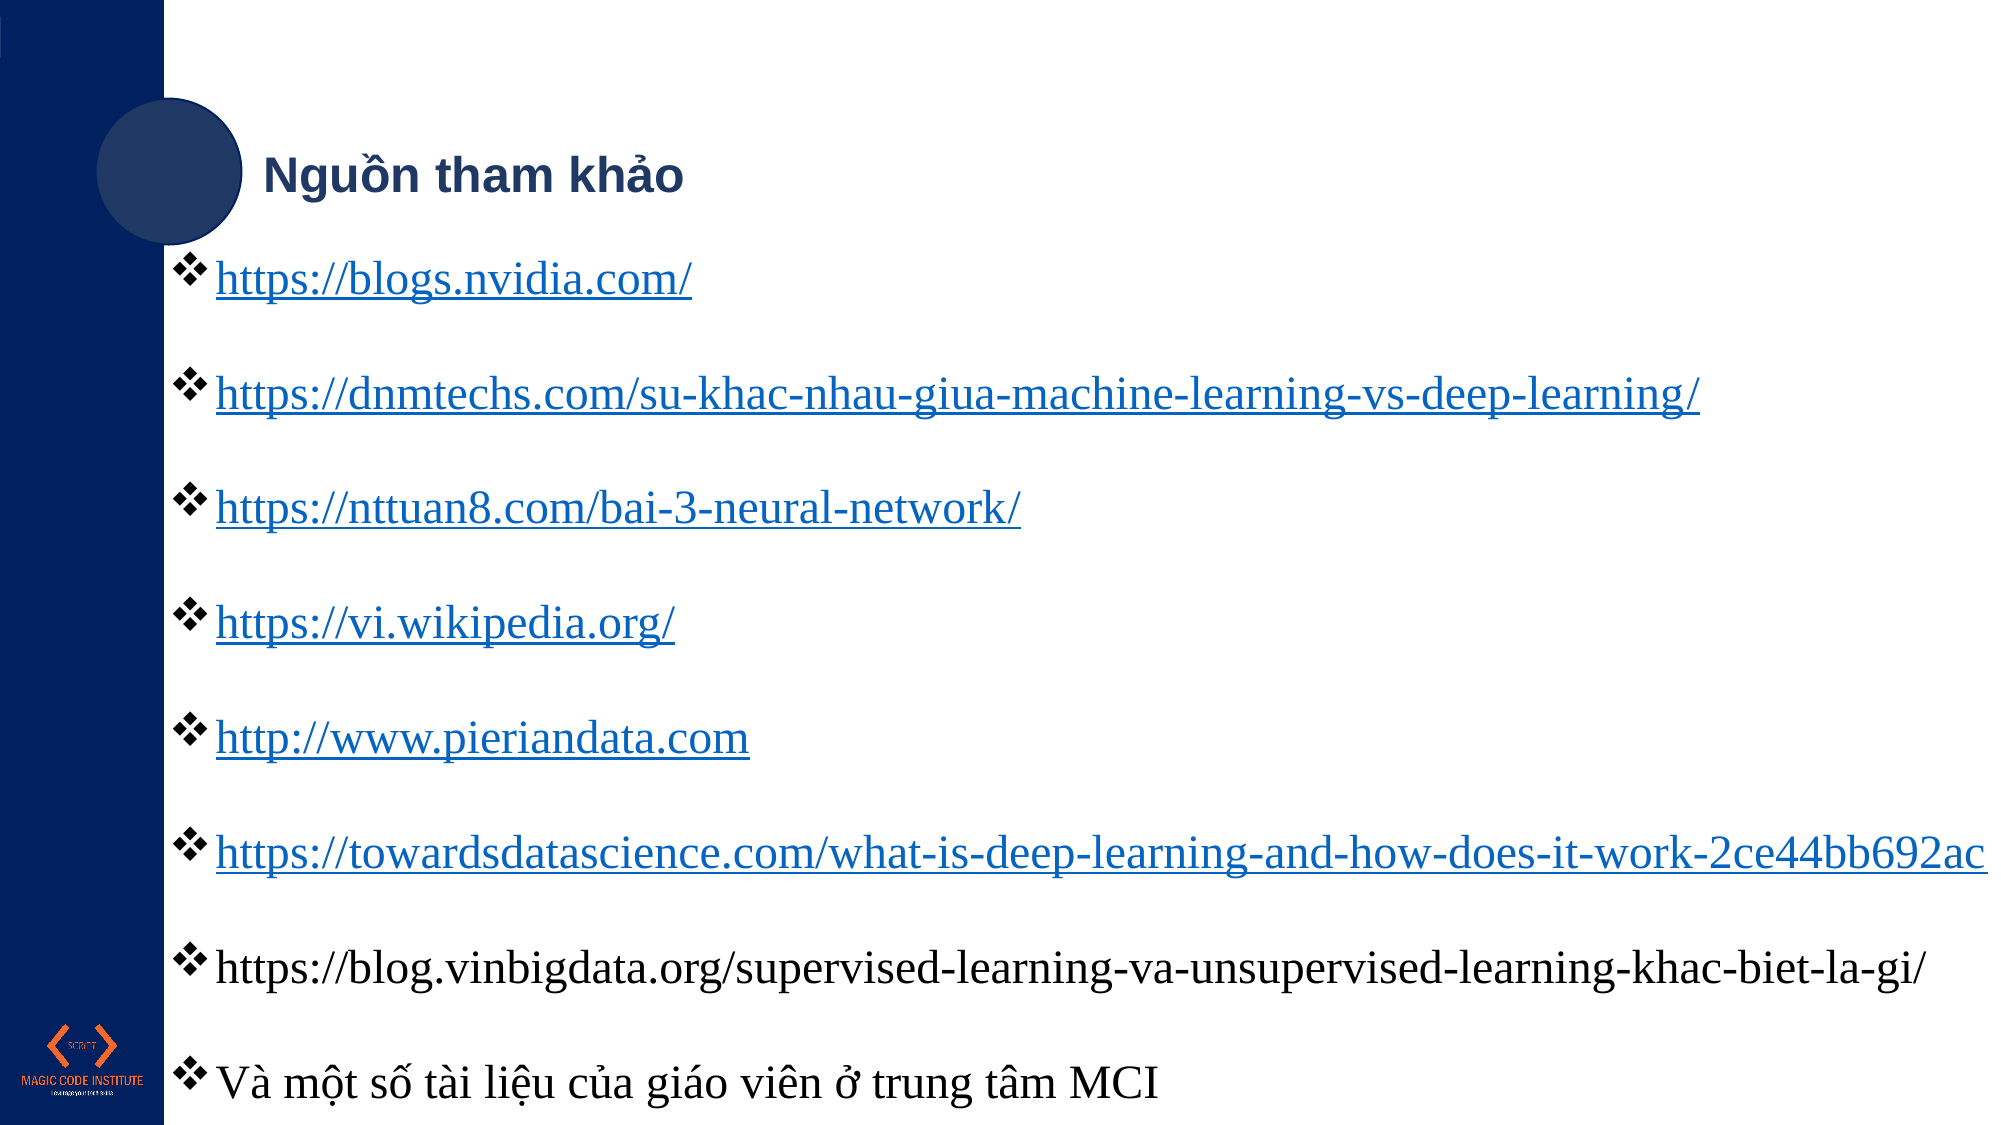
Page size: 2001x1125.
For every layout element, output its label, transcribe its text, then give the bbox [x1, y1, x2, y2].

text_box Nguồn tham khảo [248, 123, 1798, 228]
picture [10, 1019, 153, 1102]
text_box https://blogs.nvidia.com/ https://dnmtechs.com/su-khac-nhau-giua-machine-learning-vs-deep-learning/ https://nttuan8.com/bai-3-neural-network/ https://vi.wikipedia.org/ http://www.pieriandata.com https://towardsdatascience.com/what-is-deep-learning-and-how-does-it-work-2ce44bb692ac https://blog.vinbigdata.org/supervised-learning-va-unsupervised-learning-khac-biet-la-gi/ Và một số tài liệu của giáo viên ở trung tâm MCI [154, 238, 2000, 1116]
